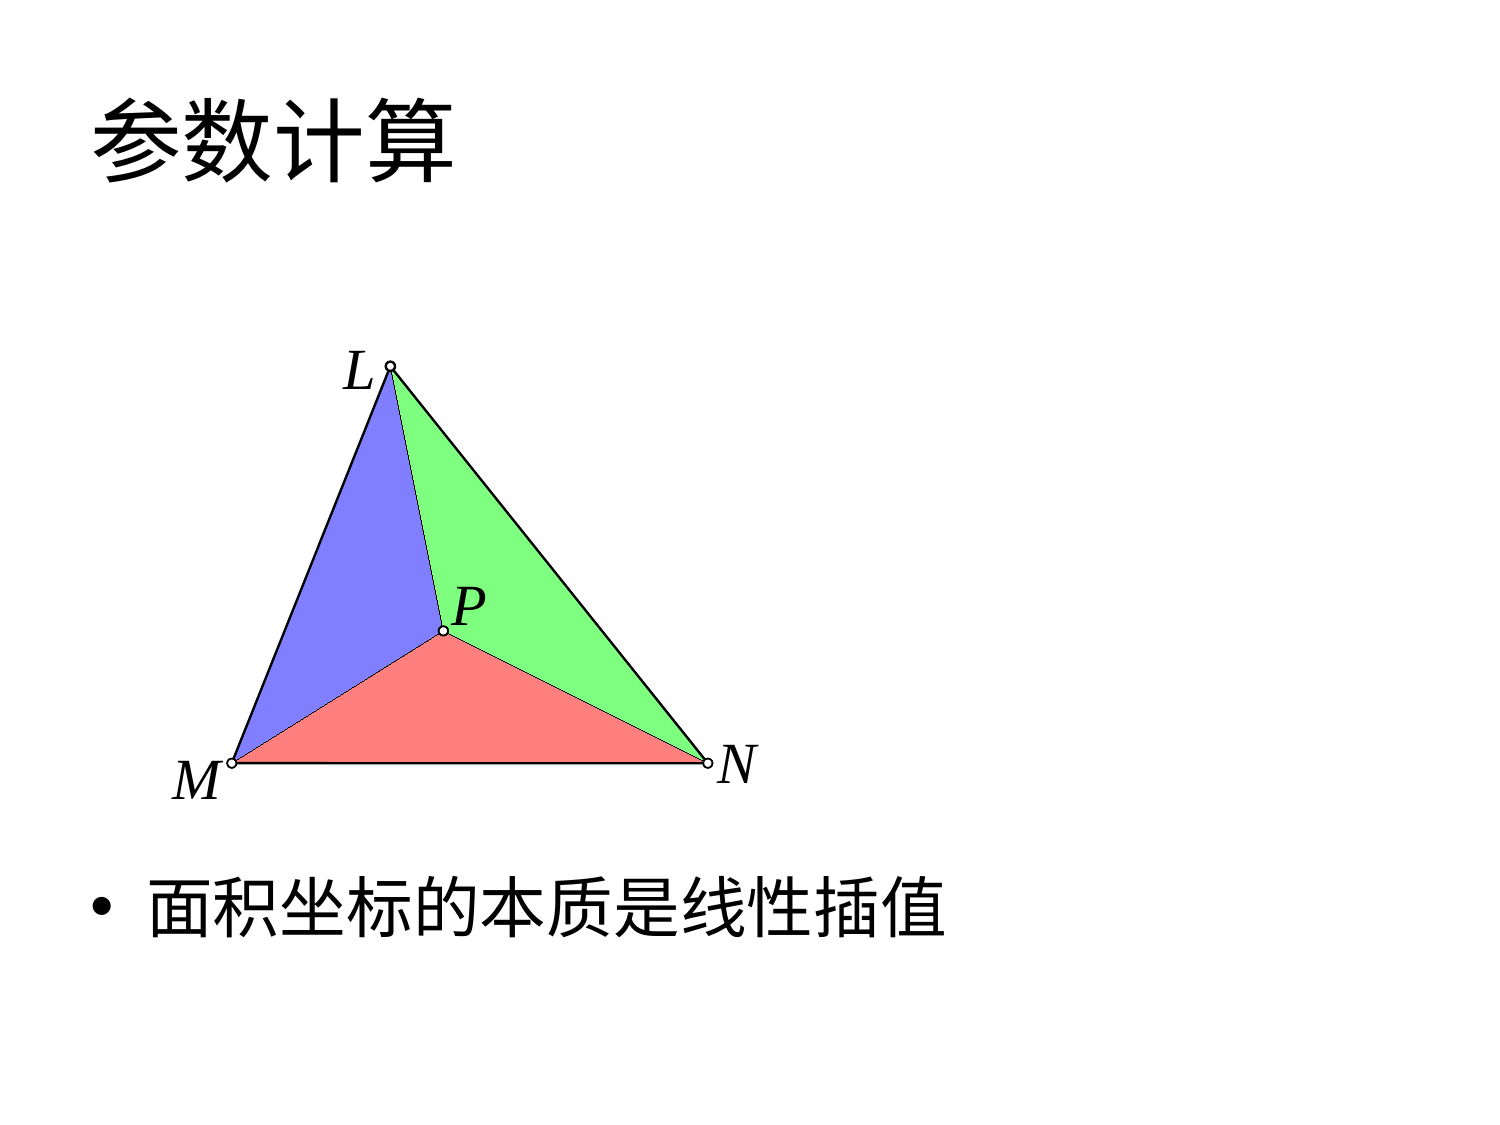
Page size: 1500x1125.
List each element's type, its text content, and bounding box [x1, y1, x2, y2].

title 参数计算 [75, 45, 1425, 233]
text_box N [702, 717, 772, 803]
text_box M [157, 733, 236, 819]
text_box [226, 361, 713, 769]
list 面积坐标的本质是线性插值 [75, 857, 1425, 1005]
text_box L [329, 323, 392, 359]
